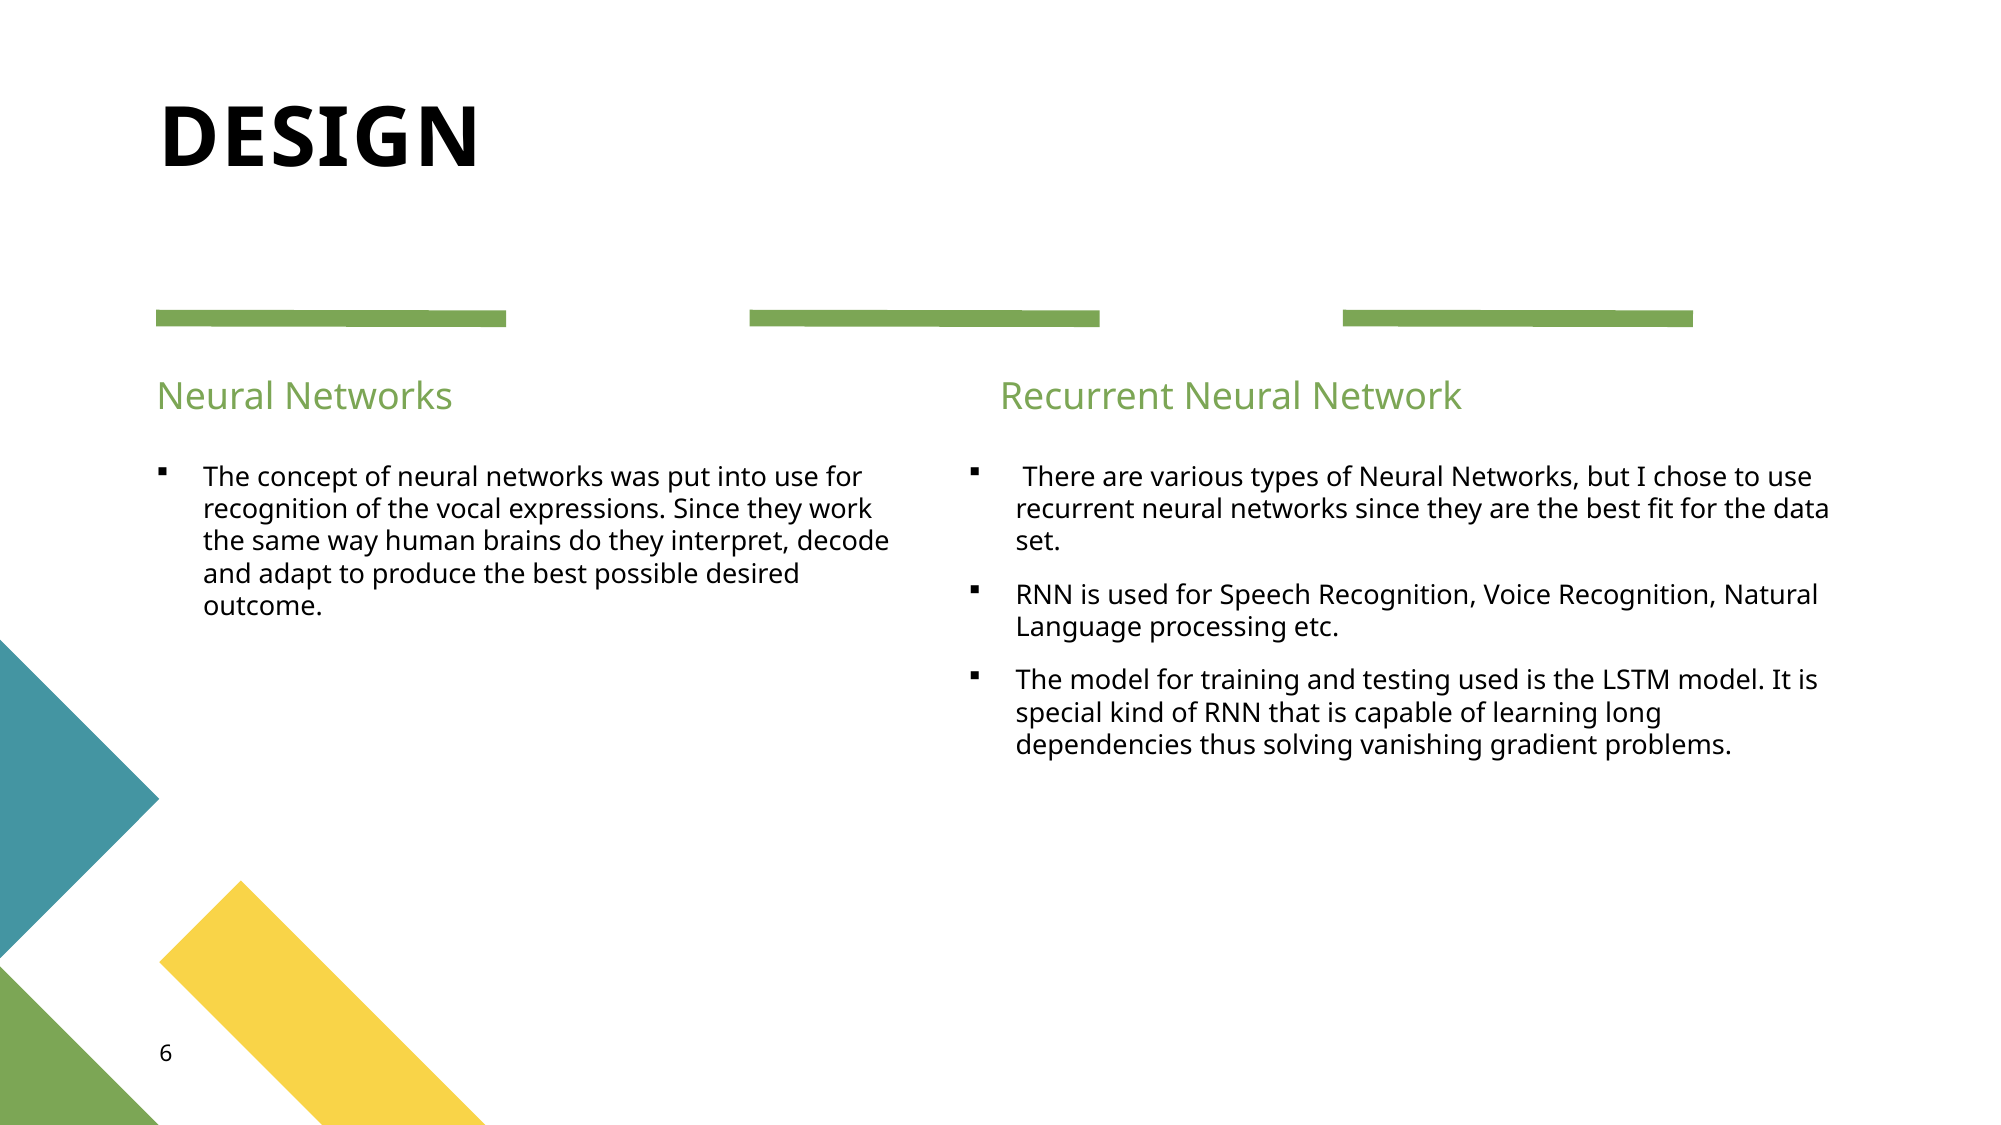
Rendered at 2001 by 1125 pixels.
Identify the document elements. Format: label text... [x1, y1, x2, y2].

list Recurrent Neural Network [999, 377, 1499, 444]
list Neural Networks [156, 377, 655, 444]
list There are various types of Neural Networks, but I chose to use recurrent neural networks since they are the best fit for the data set. RNN is used for Speech Recognition, Voice Recognition, Natural Language processing etc. The model for training and testing used is the LSTM model. It is special kind of RNN that is capable of learning long dependencies thus solving vanishing gradient problems. [968, 459, 1844, 901]
title DESIGN [158, 144, 969, 245]
slide_number 6 [159, 1038, 246, 1080]
list The concept of neural networks was put into use for recognition of the vocal expressions. Since they work the same way human brains do they interpret, decode and adapt to produce the best possible desired outcome. [156, 459, 919, 778]
